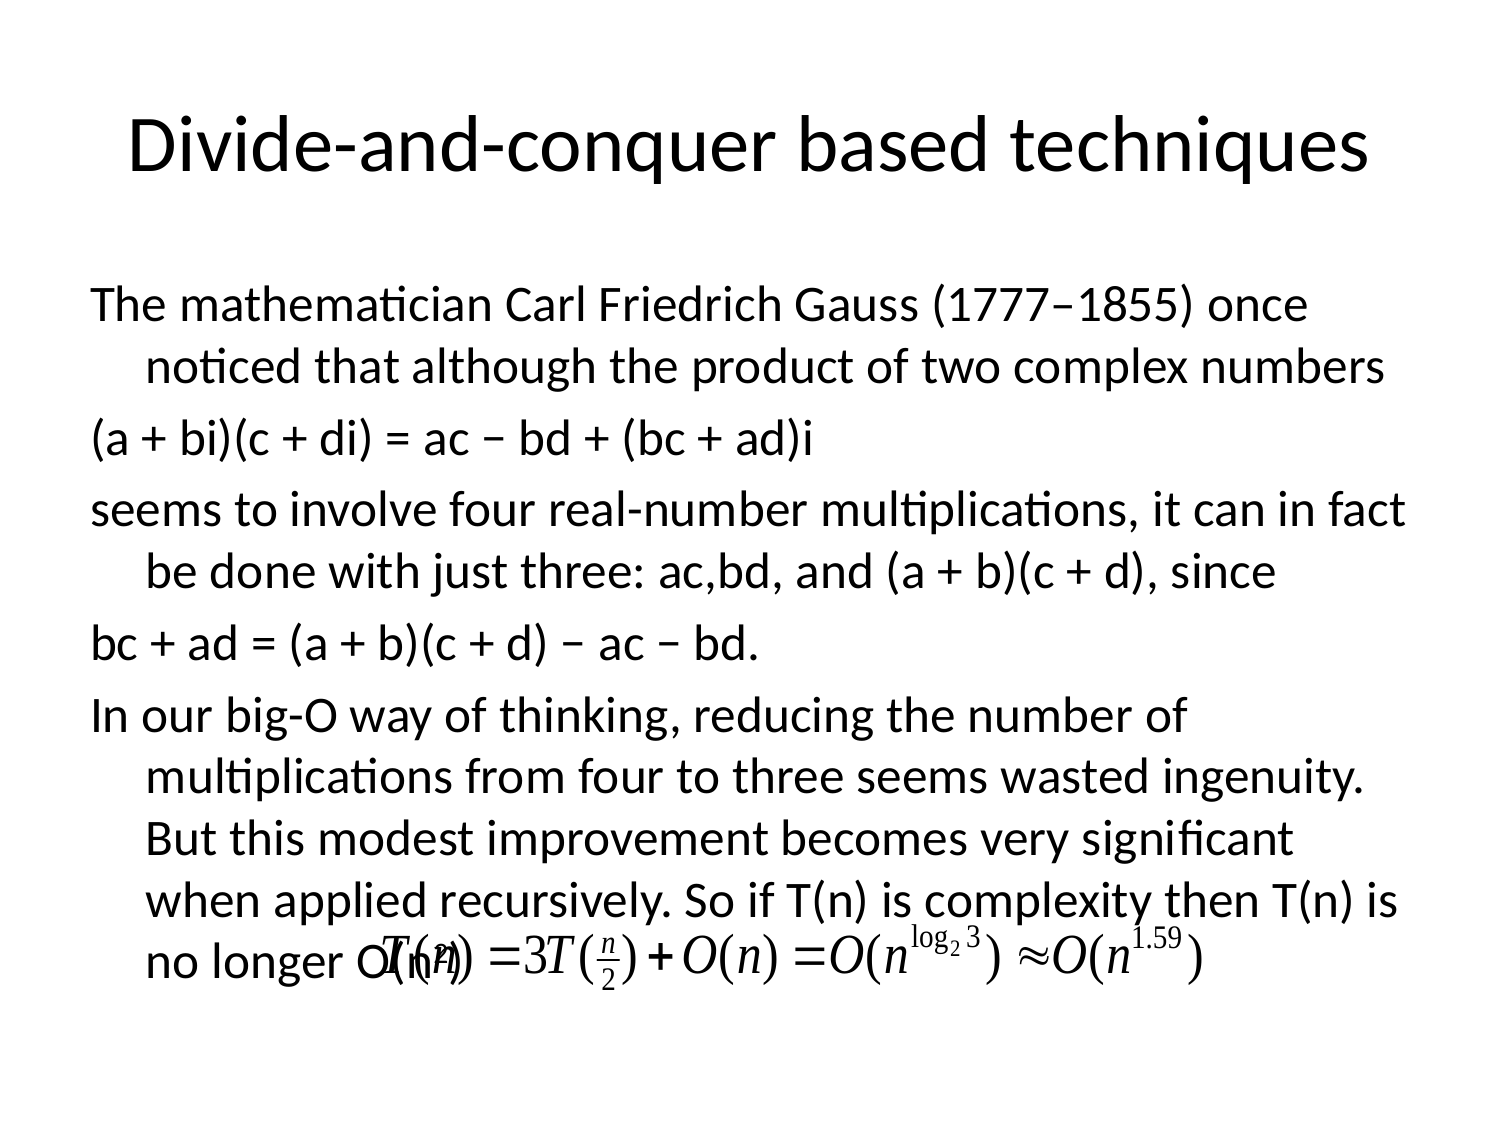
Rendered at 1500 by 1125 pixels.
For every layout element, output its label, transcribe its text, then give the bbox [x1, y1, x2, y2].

list The mathematician Carl Friedrich Gauss (1777–1855) once noticed that although the product of two complex numbers (a + bi)(c + di) = ac − bd + (bc + ad)i seems to involve four real-number multiplications, it can in fact be done with just three: ac,bd, and (a + b)(c + d), since bc + ad = (a + b)(c + d) − ac − bd. In our big-O way of thinking, reducing the number of multiplications from four to three seems wasted ingenuity. But this modest improvement becomes very signiﬁcant when applied recursively. So if T(n) is complexity then T(n) is no longer O(n2) [75, 262, 1425, 1005]
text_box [374, 912, 1213, 1003]
title Divide-and-conquer based techniques [75, 45, 1425, 233]
